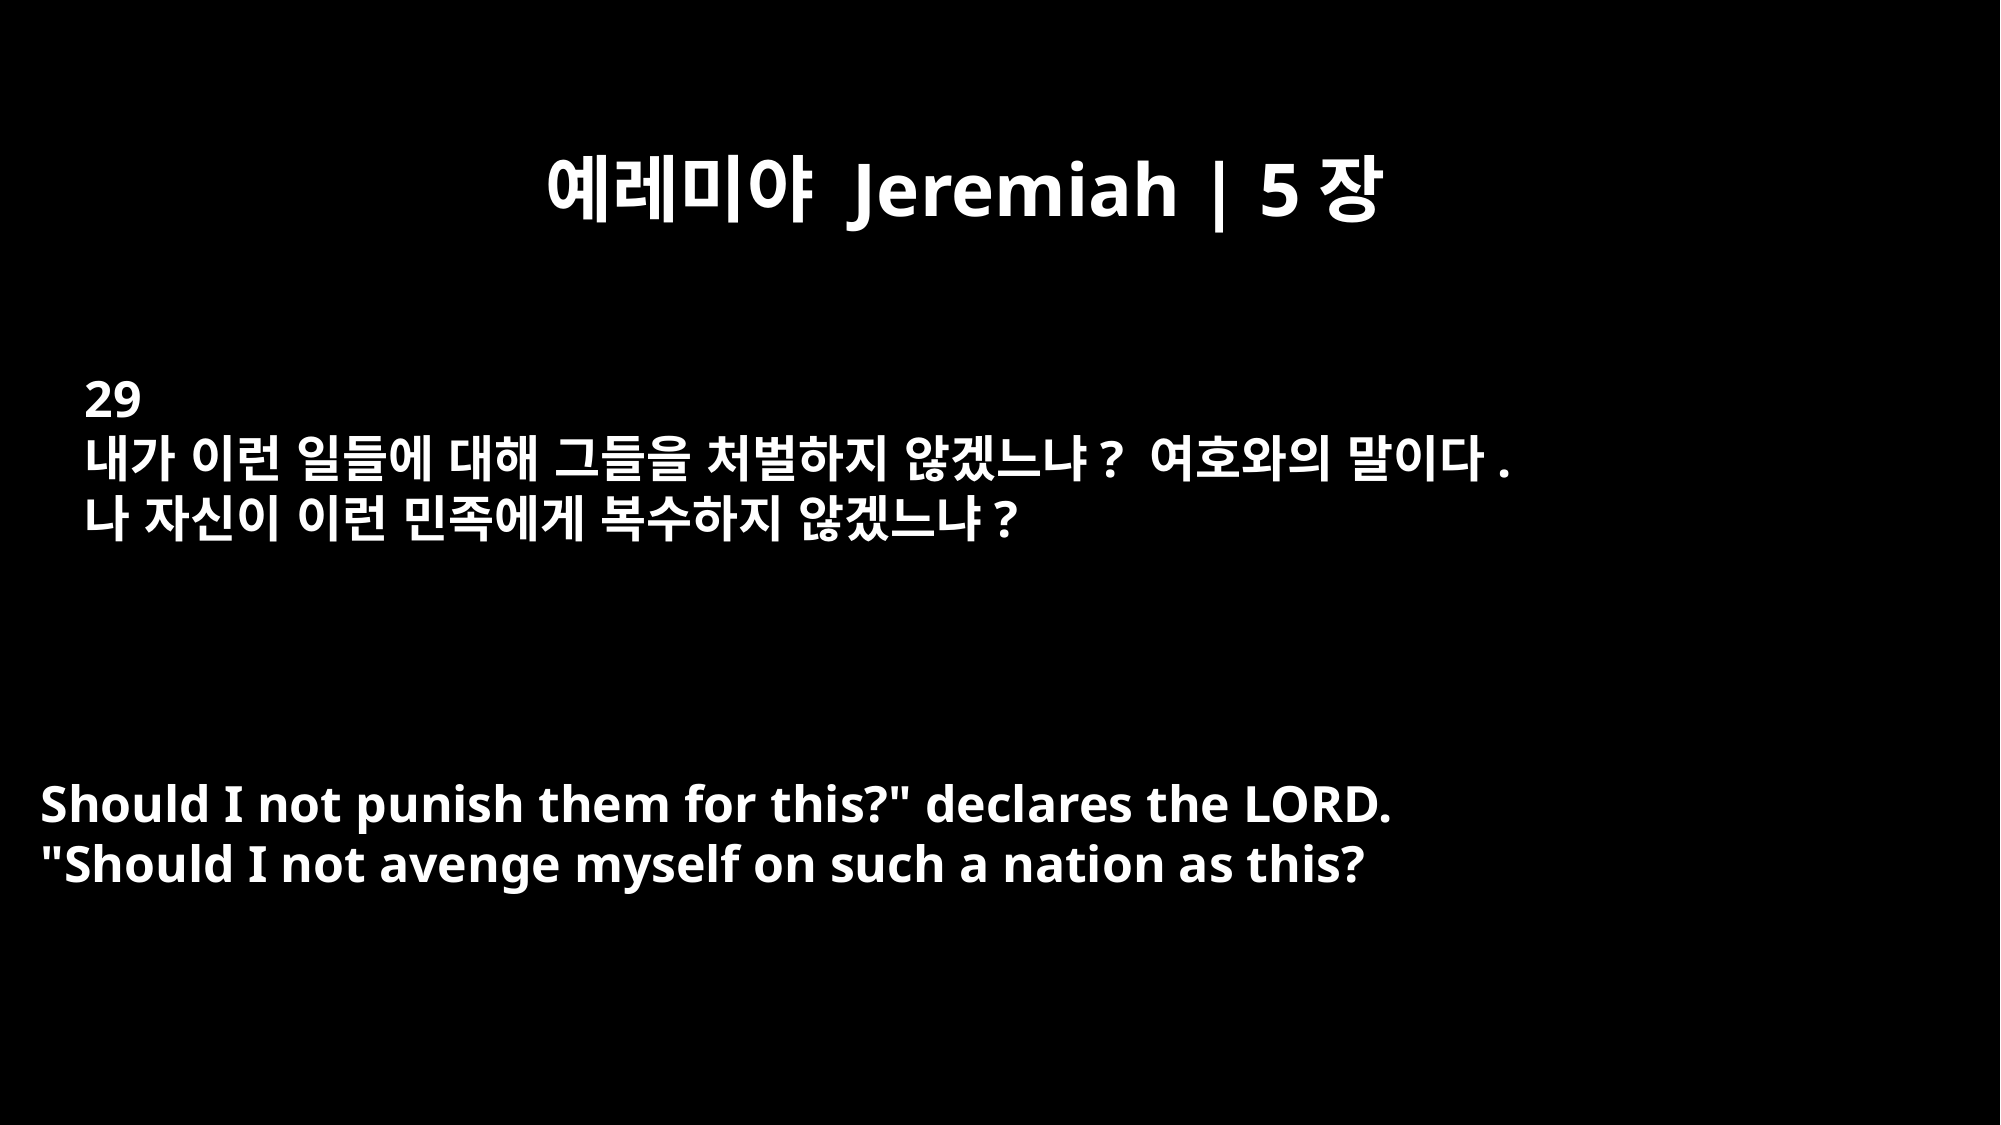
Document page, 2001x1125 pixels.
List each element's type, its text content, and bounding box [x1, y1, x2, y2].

text_box 29 내가 이런 일들에 대해 그들을 처벌하지 않겠느냐? 여호와의 말이다. 나 자신이 이런 민족에게 복수하지 않겠느냐? [70, 359, 1527, 555]
text_box Should I not punish them for this?" declares the LORD. "Should I not avenge myself on such a nation as this? [25, 764, 1408, 900]
text_box 예레미야 Jeremiah | 5장 [530, 136, 1401, 239]
